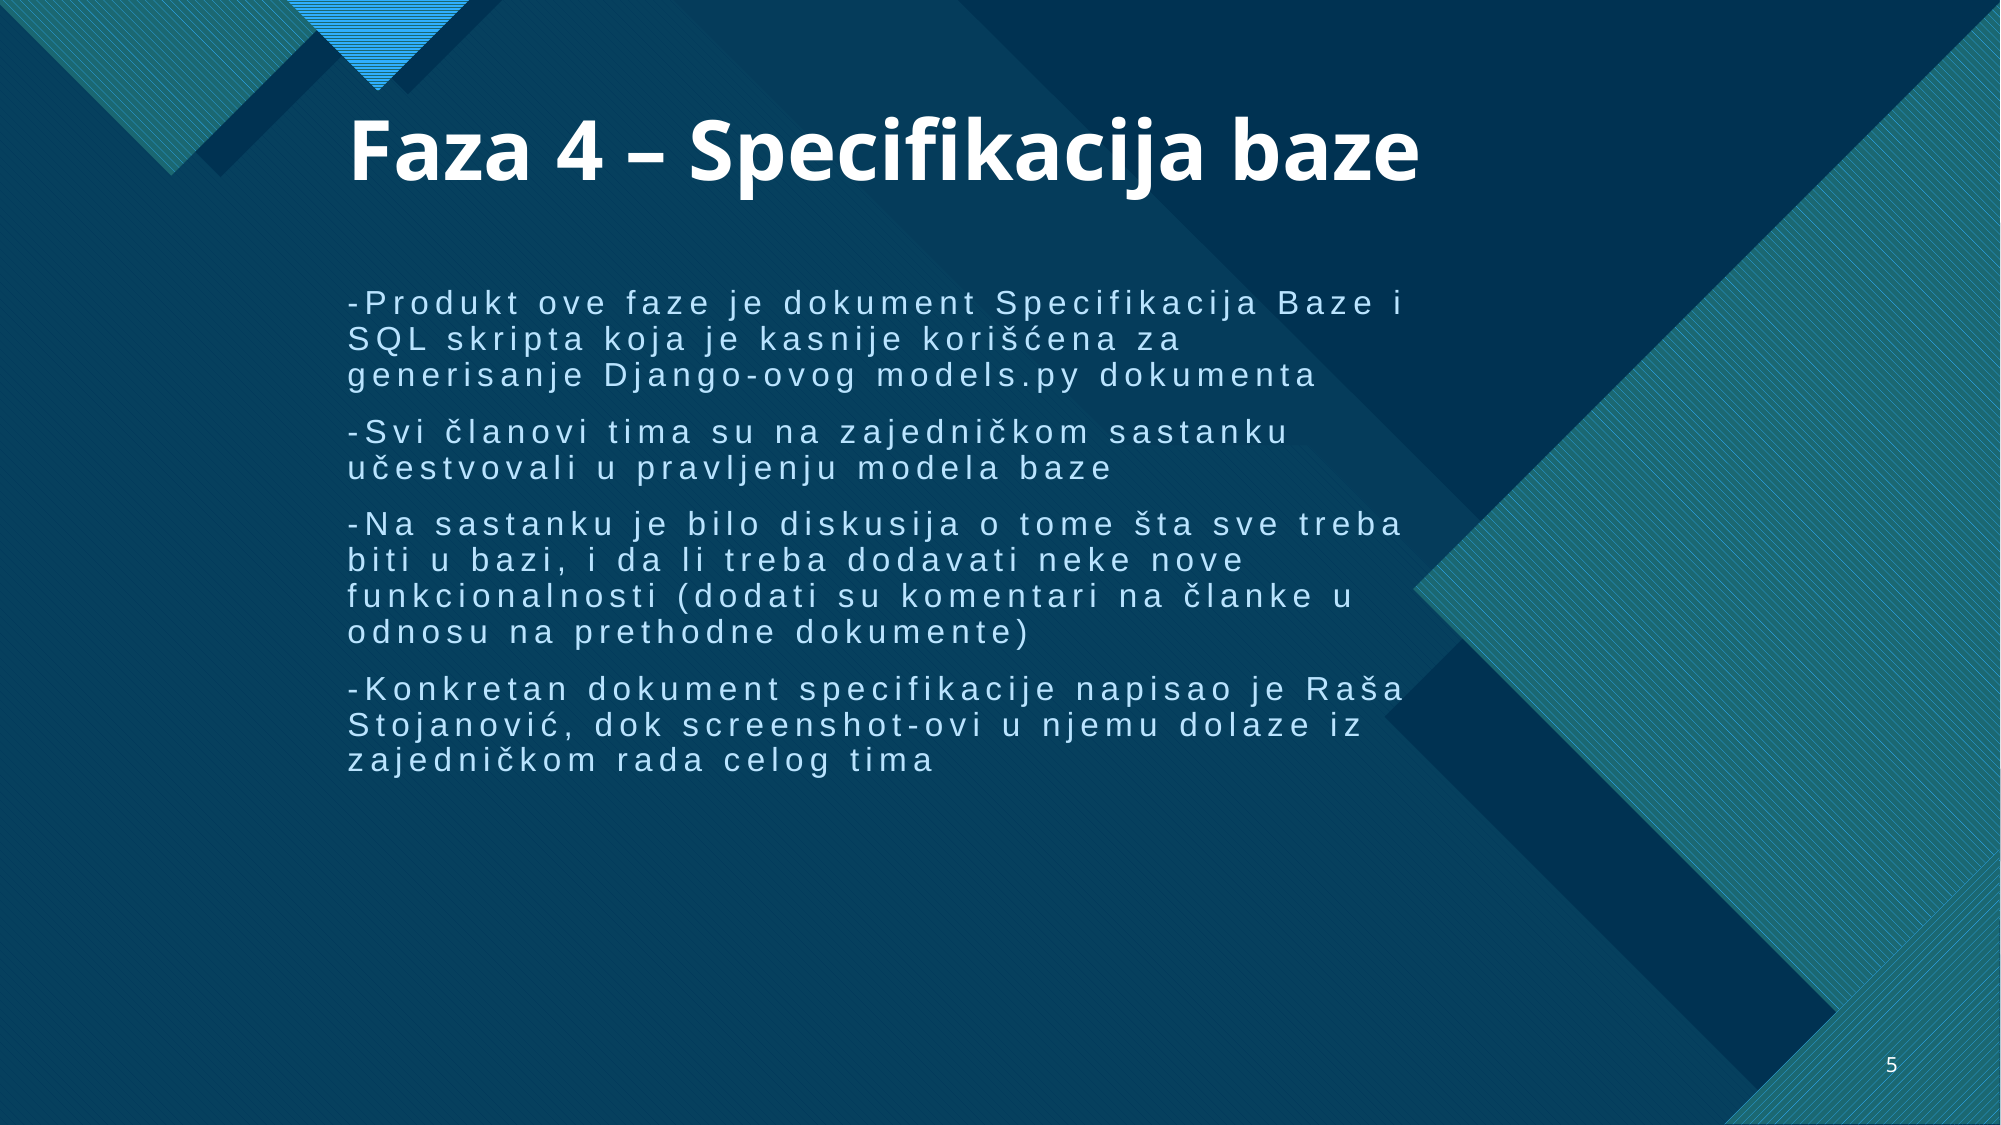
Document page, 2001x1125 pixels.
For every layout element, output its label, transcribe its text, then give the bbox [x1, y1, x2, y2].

list -Produkt ove faze je dokument Specifikacija Baze i SQL skripta koja je kasnije korišćena za generisanje Django-ovog models.py dokumenta -Svi članovi tima su na zajedničkom sastanku učestvovali u pravljenju modela baze -Na sastanku je bilo diskusija o tome šta sve treba biti u bazi, i da li treba dodavati neke nove funkcionalnosti (dodati su komentari na članke u odnosu na prethodne dokumente) -Konkretan dokument specifikacije napisao je Raša Stojanović, dok screenshot-ovi u njemu dolaze iz zajedničkom rada celog tima [332, 278, 1449, 863]
slide_number 5 [1845, 1035, 1913, 1096]
title Faza 4 – Specifikacija baze [332, 64, 1609, 206]
